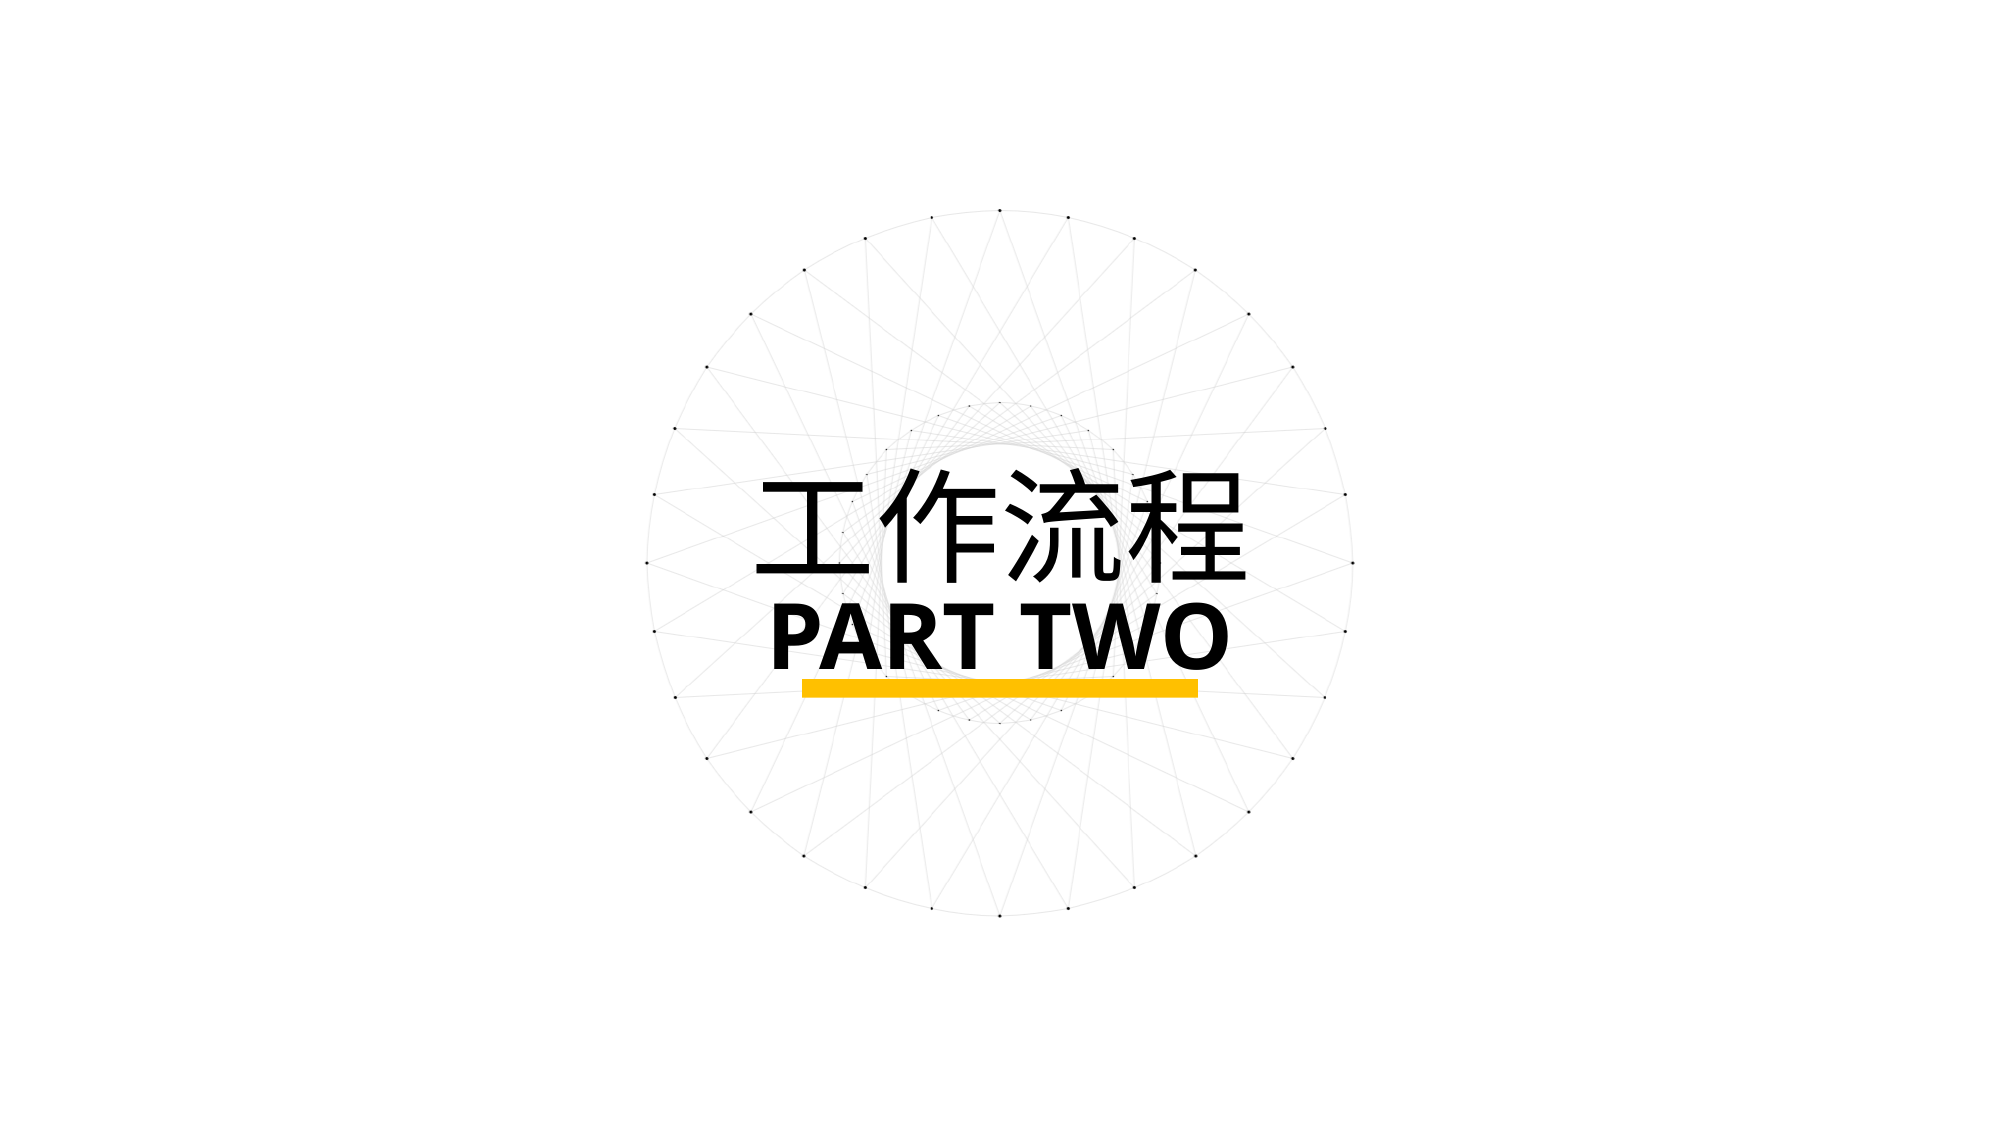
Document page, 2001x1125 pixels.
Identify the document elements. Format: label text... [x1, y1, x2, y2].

text_box 工作流程 [645, 396, 1355, 607]
text_box PART TWO [704, 607, 1296, 696]
picture [636, 445, 1375, 932]
text_box [801, 678, 1199, 699]
picture [676, 193, 1335, 396]
